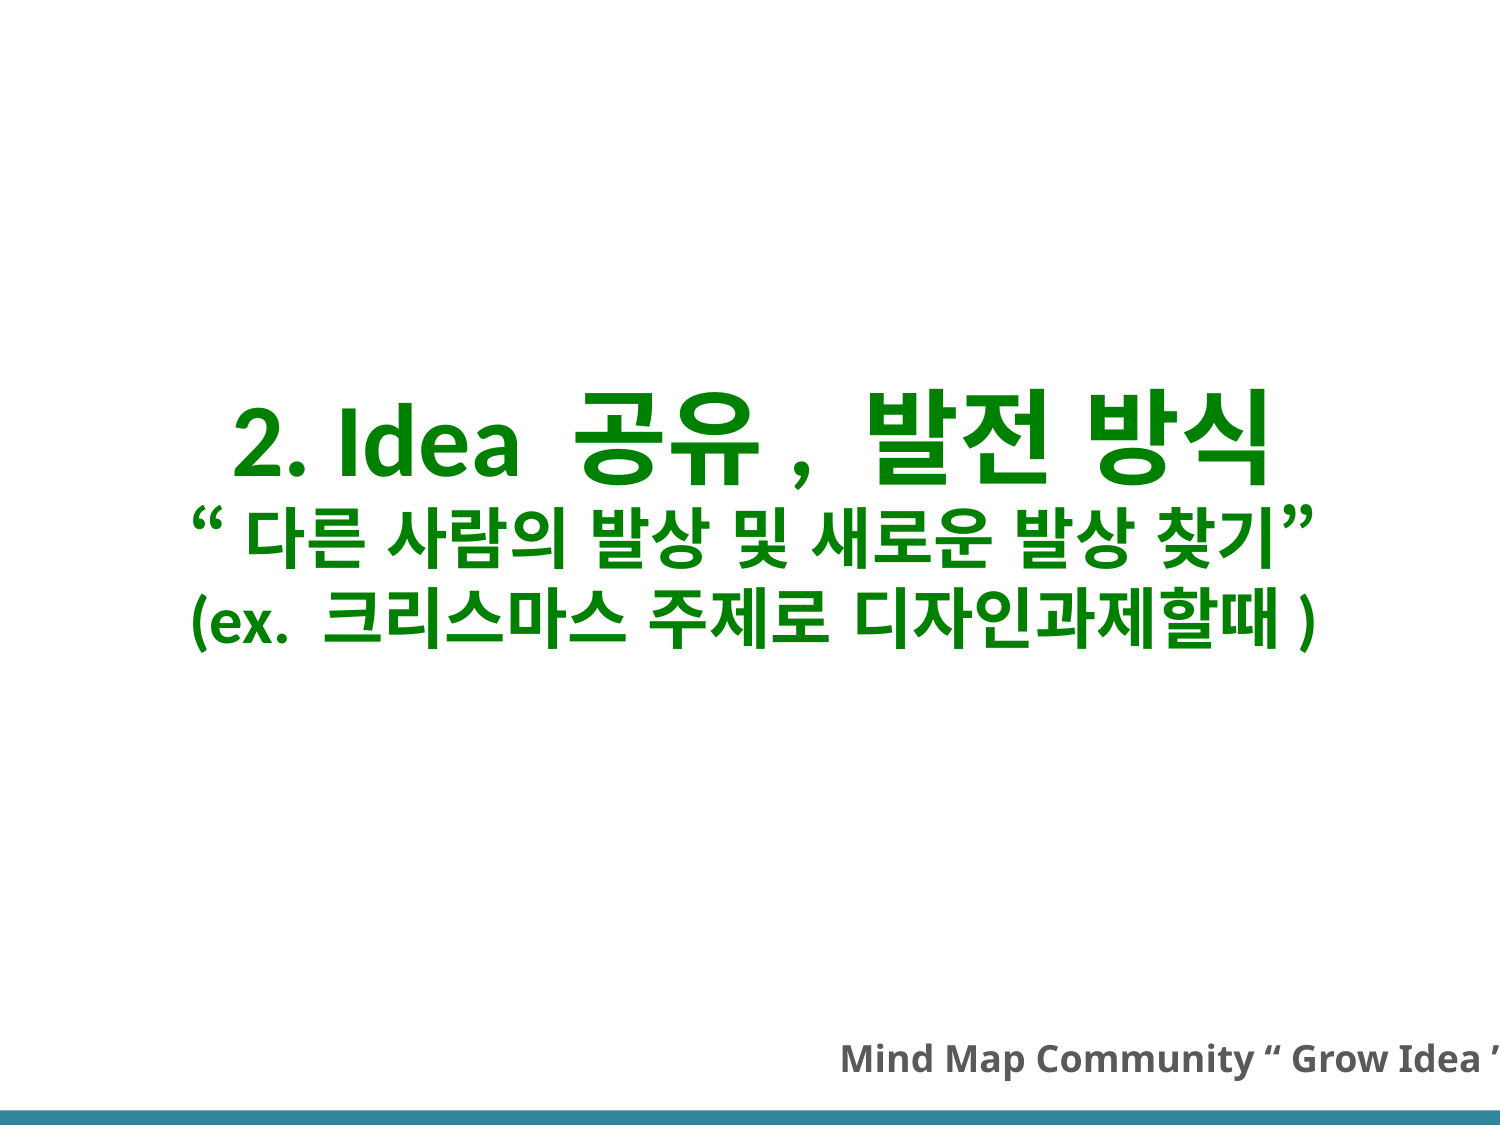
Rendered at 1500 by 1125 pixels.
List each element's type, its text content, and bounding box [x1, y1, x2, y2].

text_box 2. Idea 공유, 발전 방식 “다른 사람의 발상 및 새로운 발상 찾기” (ex. 크리스마스 주제로 디자인과제할때) [174, 364, 1334, 665]
text_box Mind Map Community “ Grow Idea ” [824, 1027, 1500, 1088]
text_box [0, 1108, 1500, 1125]
